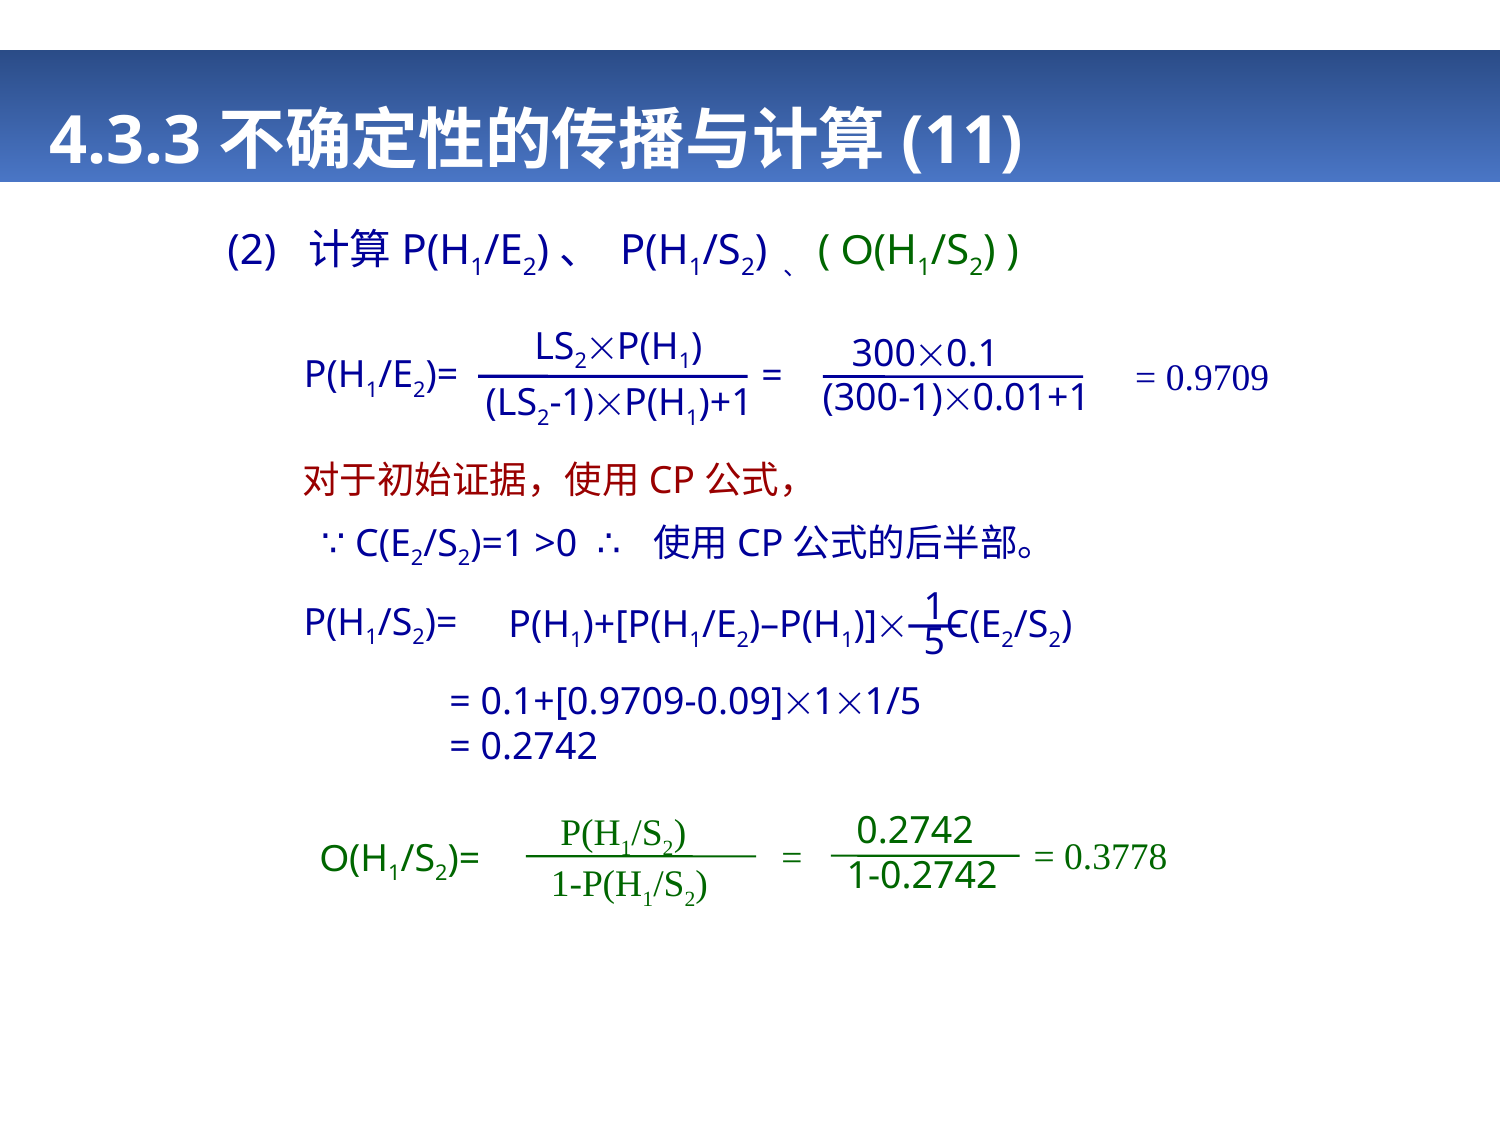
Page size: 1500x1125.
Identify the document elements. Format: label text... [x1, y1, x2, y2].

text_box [301, 798, 1183, 906]
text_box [287, 582, 1116, 776]
text_box 对于初始证据，使用CP公式， ∵ C(E2/S2)=1 >0 ∴ 使用CP公式的后半部。 [287, 433, 1288, 499]
text_box 对于初始证据，使用CP公式， ∵ C(E2/S2)=1 >0 ∴ 使用CP公式的后半部。 [287, 501, 1288, 578]
title 4.3.3不确定性的传播与计算(11) [34, 70, 1437, 186]
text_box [289, 314, 1285, 432]
text_box (2) 计算P(H1/E2)、 P(H1/S2) 、( O(H1/S2) ) [212, 215, 1034, 288]
